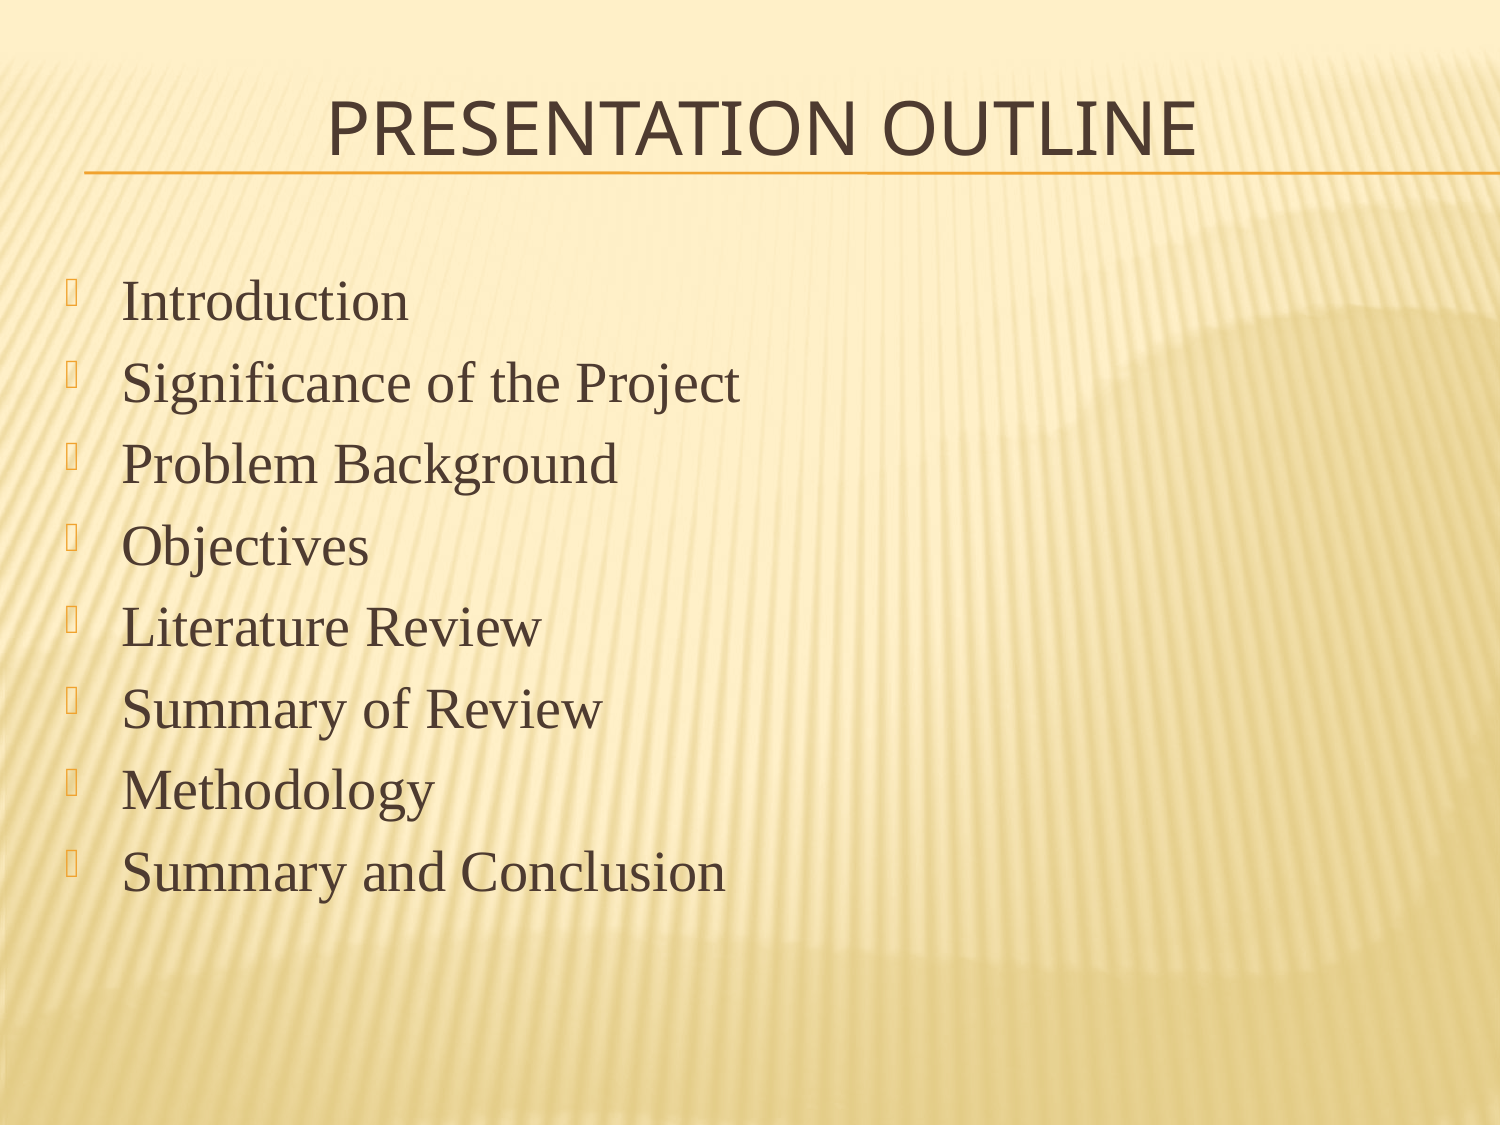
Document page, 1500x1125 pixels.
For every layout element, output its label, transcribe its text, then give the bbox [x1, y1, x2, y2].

title Presentation outline [50, 37, 1475, 213]
list Introduction Significance of the Project Problem Background Objectives Literature Review Summary of Review Methodology Summary and Conclusion [50, 254, 1475, 998]
